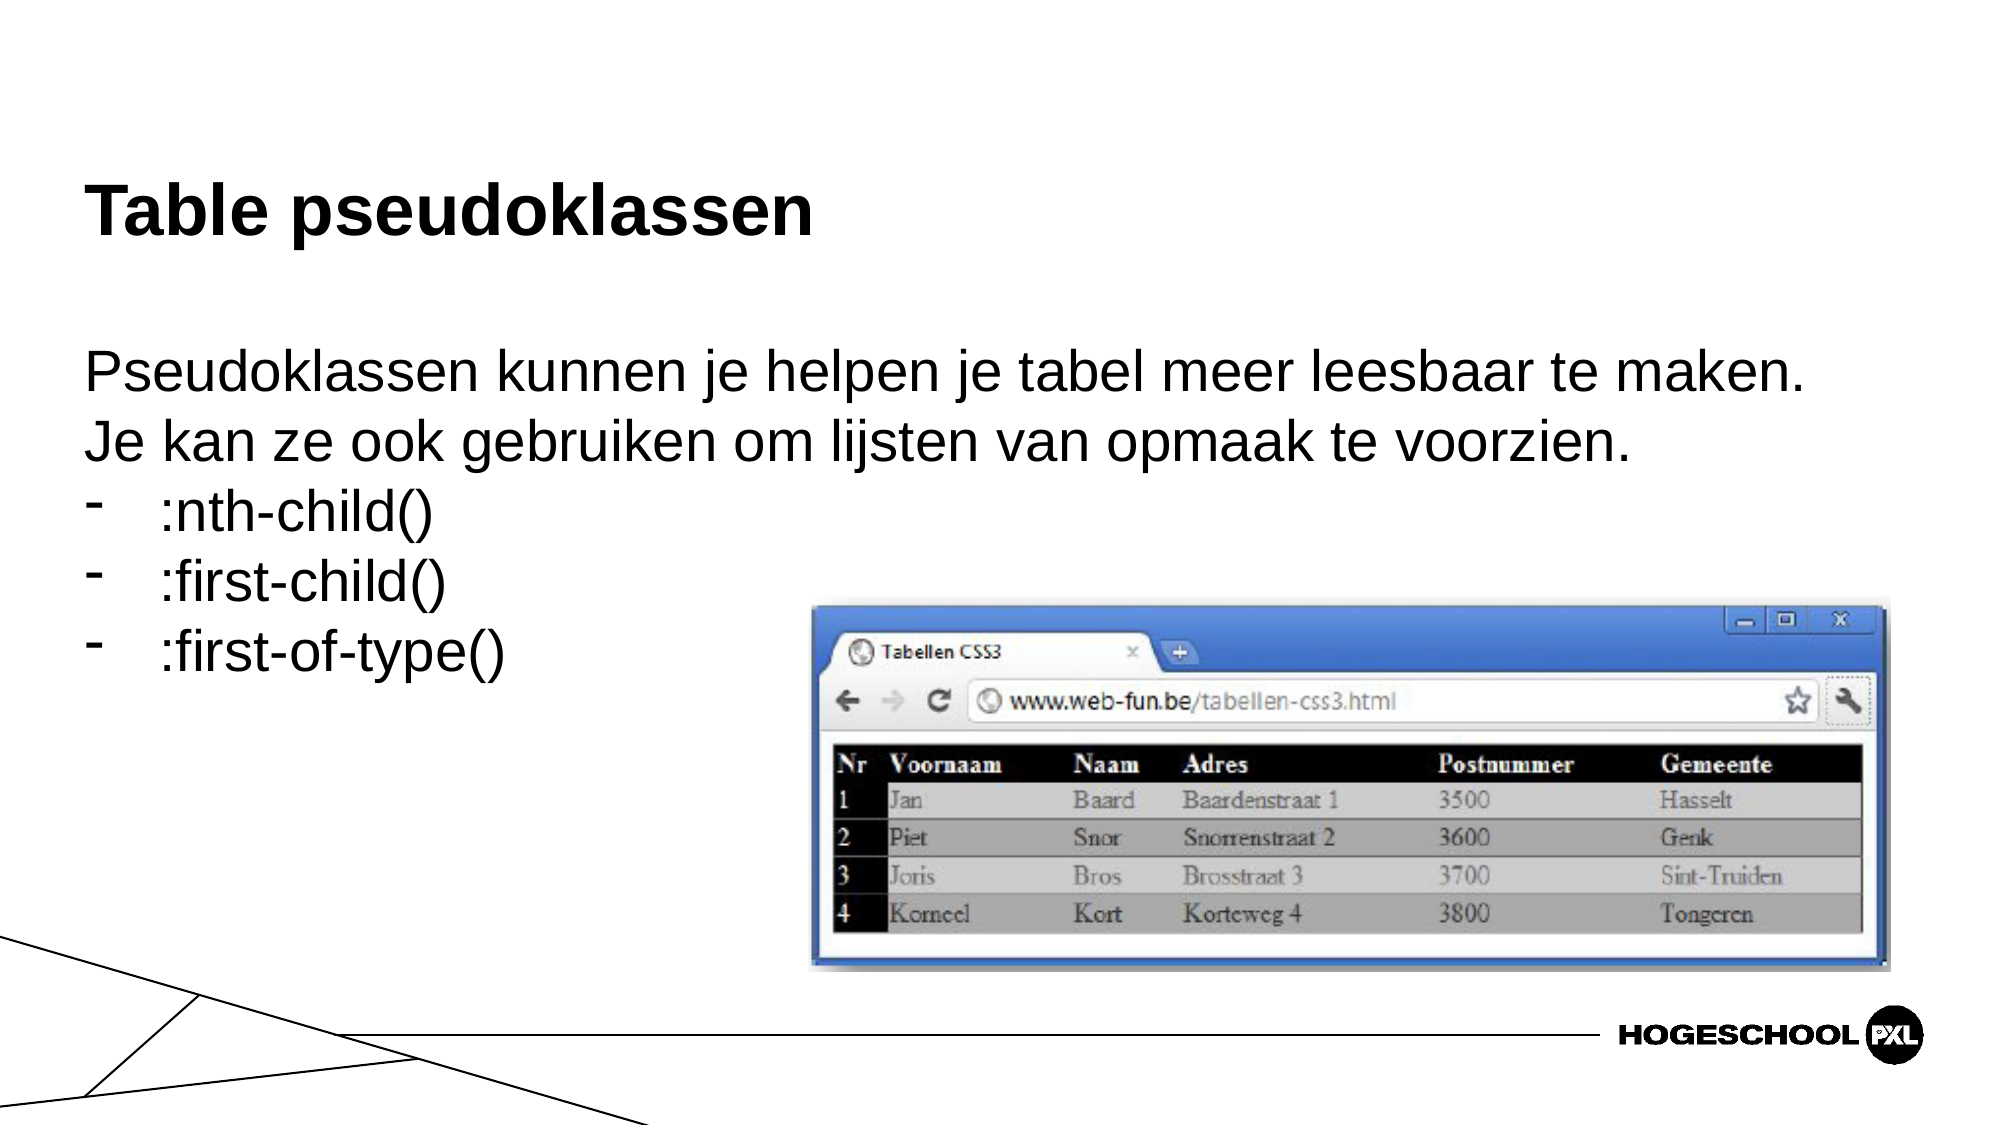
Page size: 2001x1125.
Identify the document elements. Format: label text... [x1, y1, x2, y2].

picture [1613, 999, 1929, 1070]
subtitle Pseudoklassen kunnen je helpen je tabel meer leesbaar te maken. Je kan ze ook gebruiken om lijsten van opmaak te voorzien. :nth-child() :first-child() :first-of-type() [84, 333, 1916, 845]
title Table pseudoklassen [84, 172, 1916, 333]
picture [807, 596, 1891, 972]
